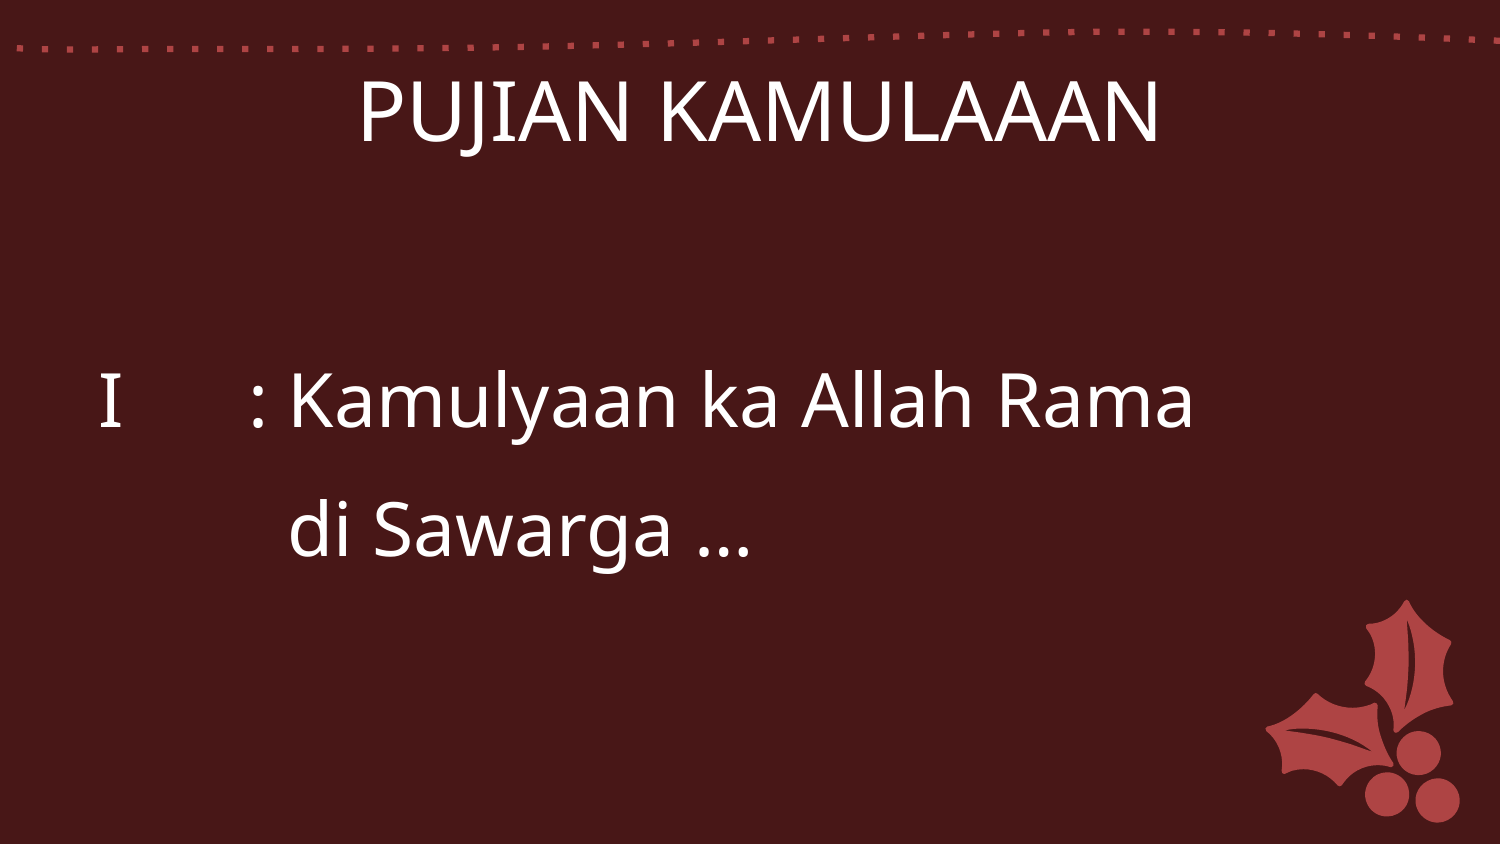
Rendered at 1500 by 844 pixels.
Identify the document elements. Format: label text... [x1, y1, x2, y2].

text_box PUJIAN KAMULAAAN [219, 45, 1303, 171]
text_box I : Kamulyaan ka Allah Rama di Sawarga … [58, 324, 1463, 825]
